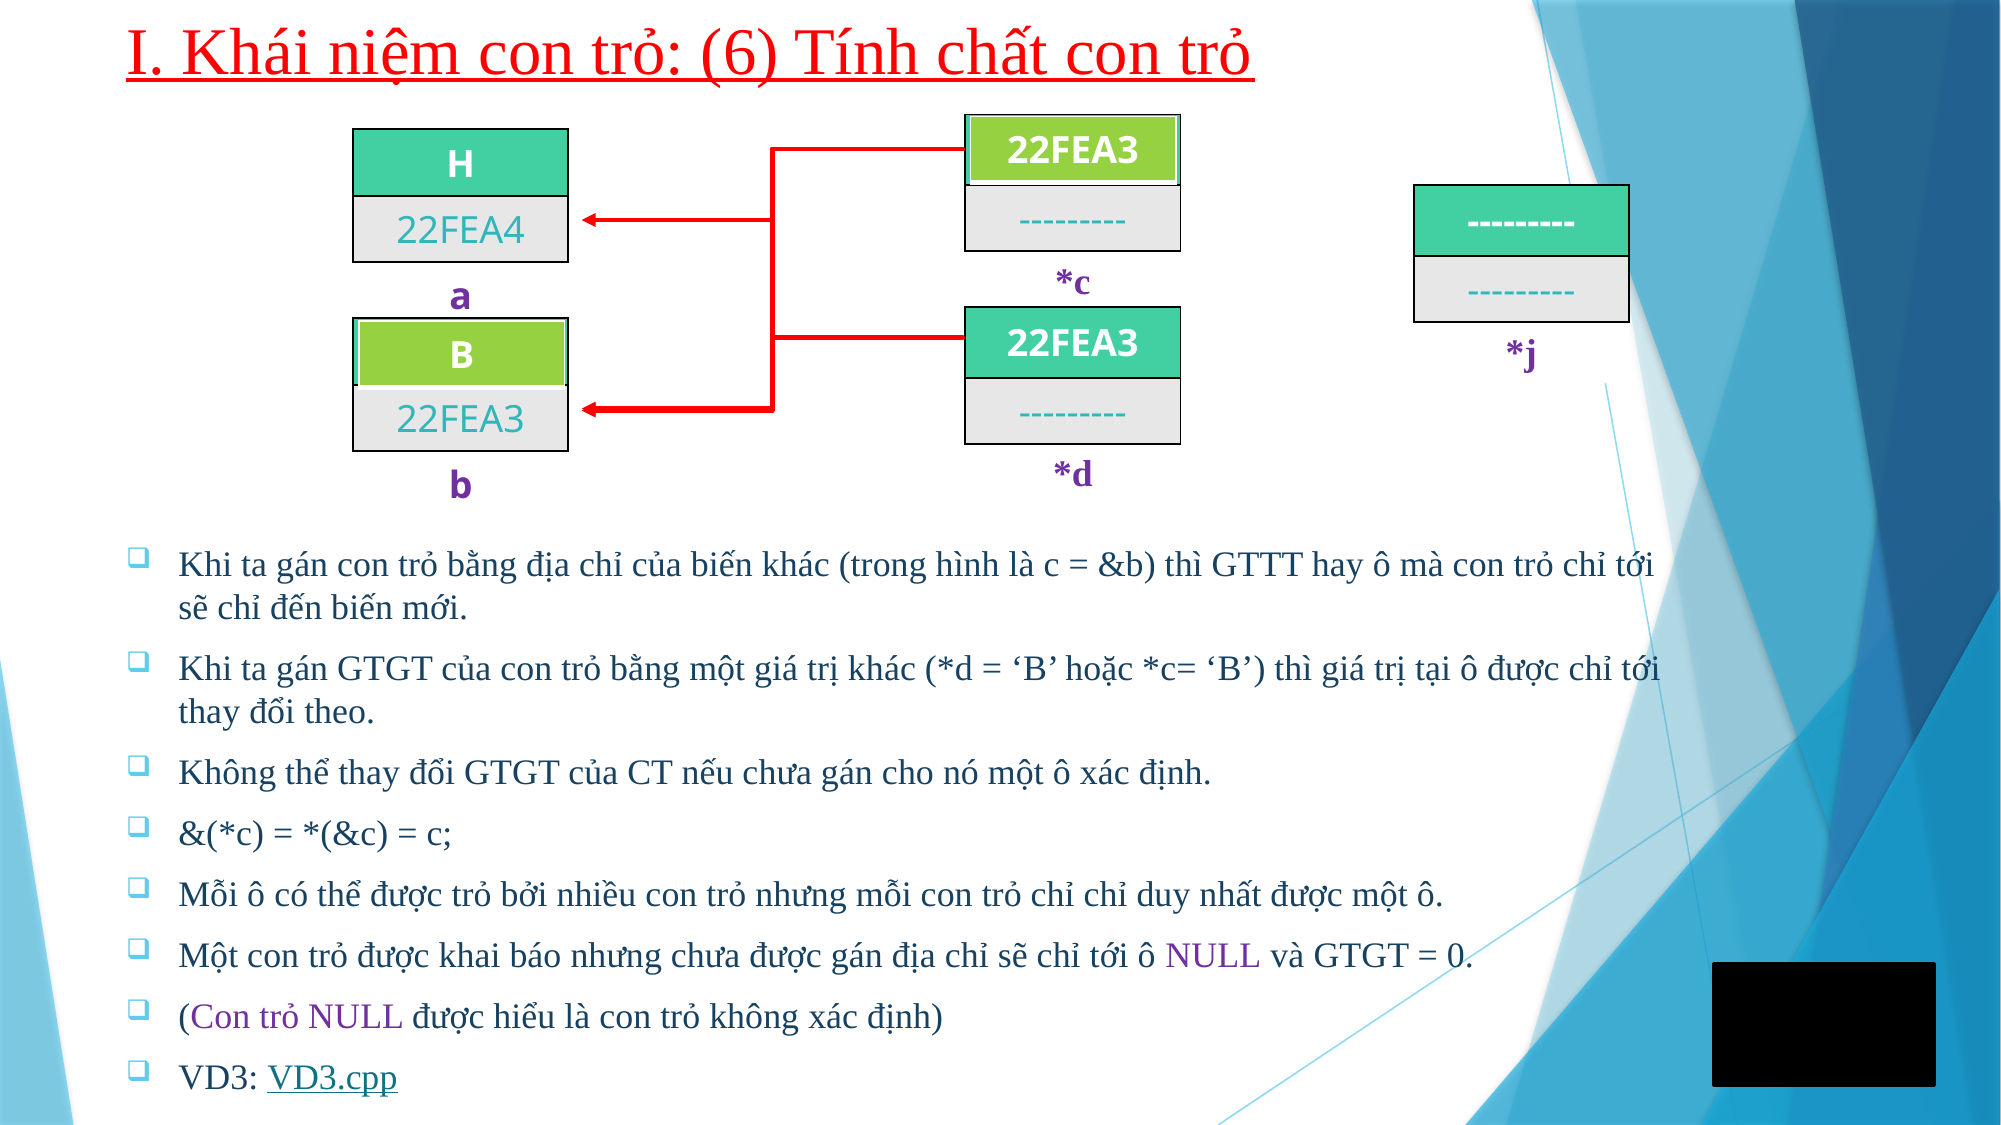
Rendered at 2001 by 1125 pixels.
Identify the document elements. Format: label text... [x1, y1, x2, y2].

table_cell *d [965, 445, 1180, 505]
table_header --------- [1415, 186, 1628, 255]
table_header H [354, 130, 567, 195]
table_cell *c [968, 252, 1180, 306]
table_cell --------- [966, 379, 1180, 443]
table_cell --------- [968, 186, 1180, 250]
title I. Khái niệm con trỏ: (6) Tính chất con trỏ [111, 0, 1522, 103]
text_box [1712, 962, 1936, 1087]
table_cell a [353, 263, 568, 317]
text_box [581, 148, 964, 412]
table_header 22FEA3 [968, 308, 1180, 377]
table_cell *j [1414, 323, 1629, 383]
table_cell b [353, 452, 568, 517]
table_header A [354, 319, 567, 384]
table_header B [360, 322, 564, 385]
table_cell 22FEA3 [354, 386, 567, 450]
table_cell --------- [1415, 257, 1628, 321]
table_header 22FEA4 [966, 115, 970, 184]
list Khi ta gán con trỏ bằng địa chỉ của biến khác (trong hình là c = &b) thì GTTT hay ô mà con trỏ chỉ tới sẽ chỉ đến biến mới. Khi ta gán GTGT của con trỏ bằng một giá trị khác (*d = ‘B’ hoặc *c= ‘B’) thì giá trị tại ô được chỉ tới thay đổi theo. Không thể thay đổi GTGT của CT nếu chưa gán cho nó một ô xác định. &(*c) = *(&c) = c; Mỗi ô có thể được trỏ bởi nhiều con trỏ nhưng mỗi con trỏ chỉ chỉ duy nhất được một ô. Một con trỏ được khai báo nhưng chưa được gán địa chỉ sẽ chỉ tới ô NULL và GTGT = 0. (Con trỏ NULL được hiểu là con trỏ không xác định) VD3: VD3.cpp [111, 116, 1678, 1110]
table_cell 22FEA4 [354, 197, 567, 261]
table_header 22FEA3 [971, 117, 1175, 180]
